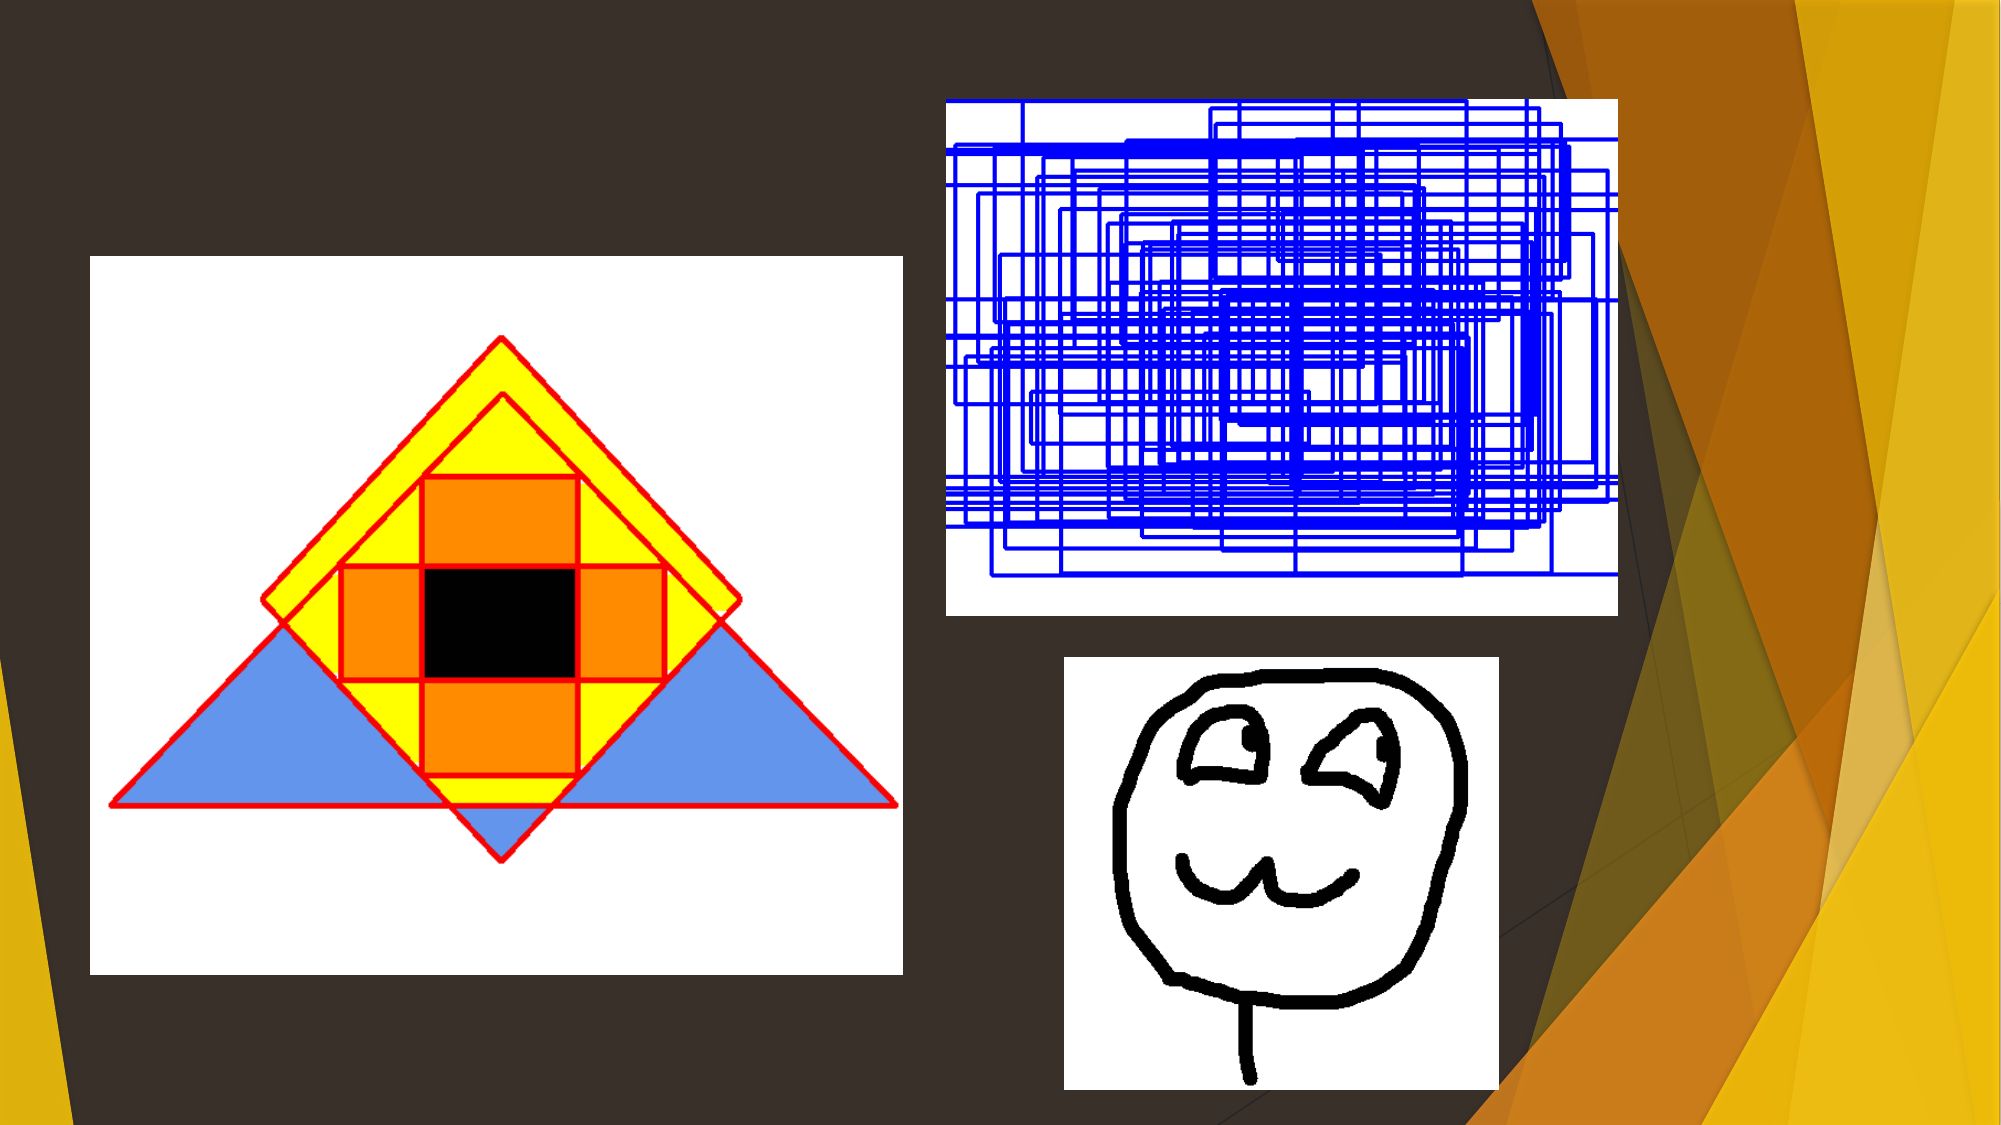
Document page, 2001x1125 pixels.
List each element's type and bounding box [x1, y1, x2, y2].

list [1064, 656, 1500, 1091]
picture [945, 99, 1618, 616]
picture [89, 255, 903, 976]
